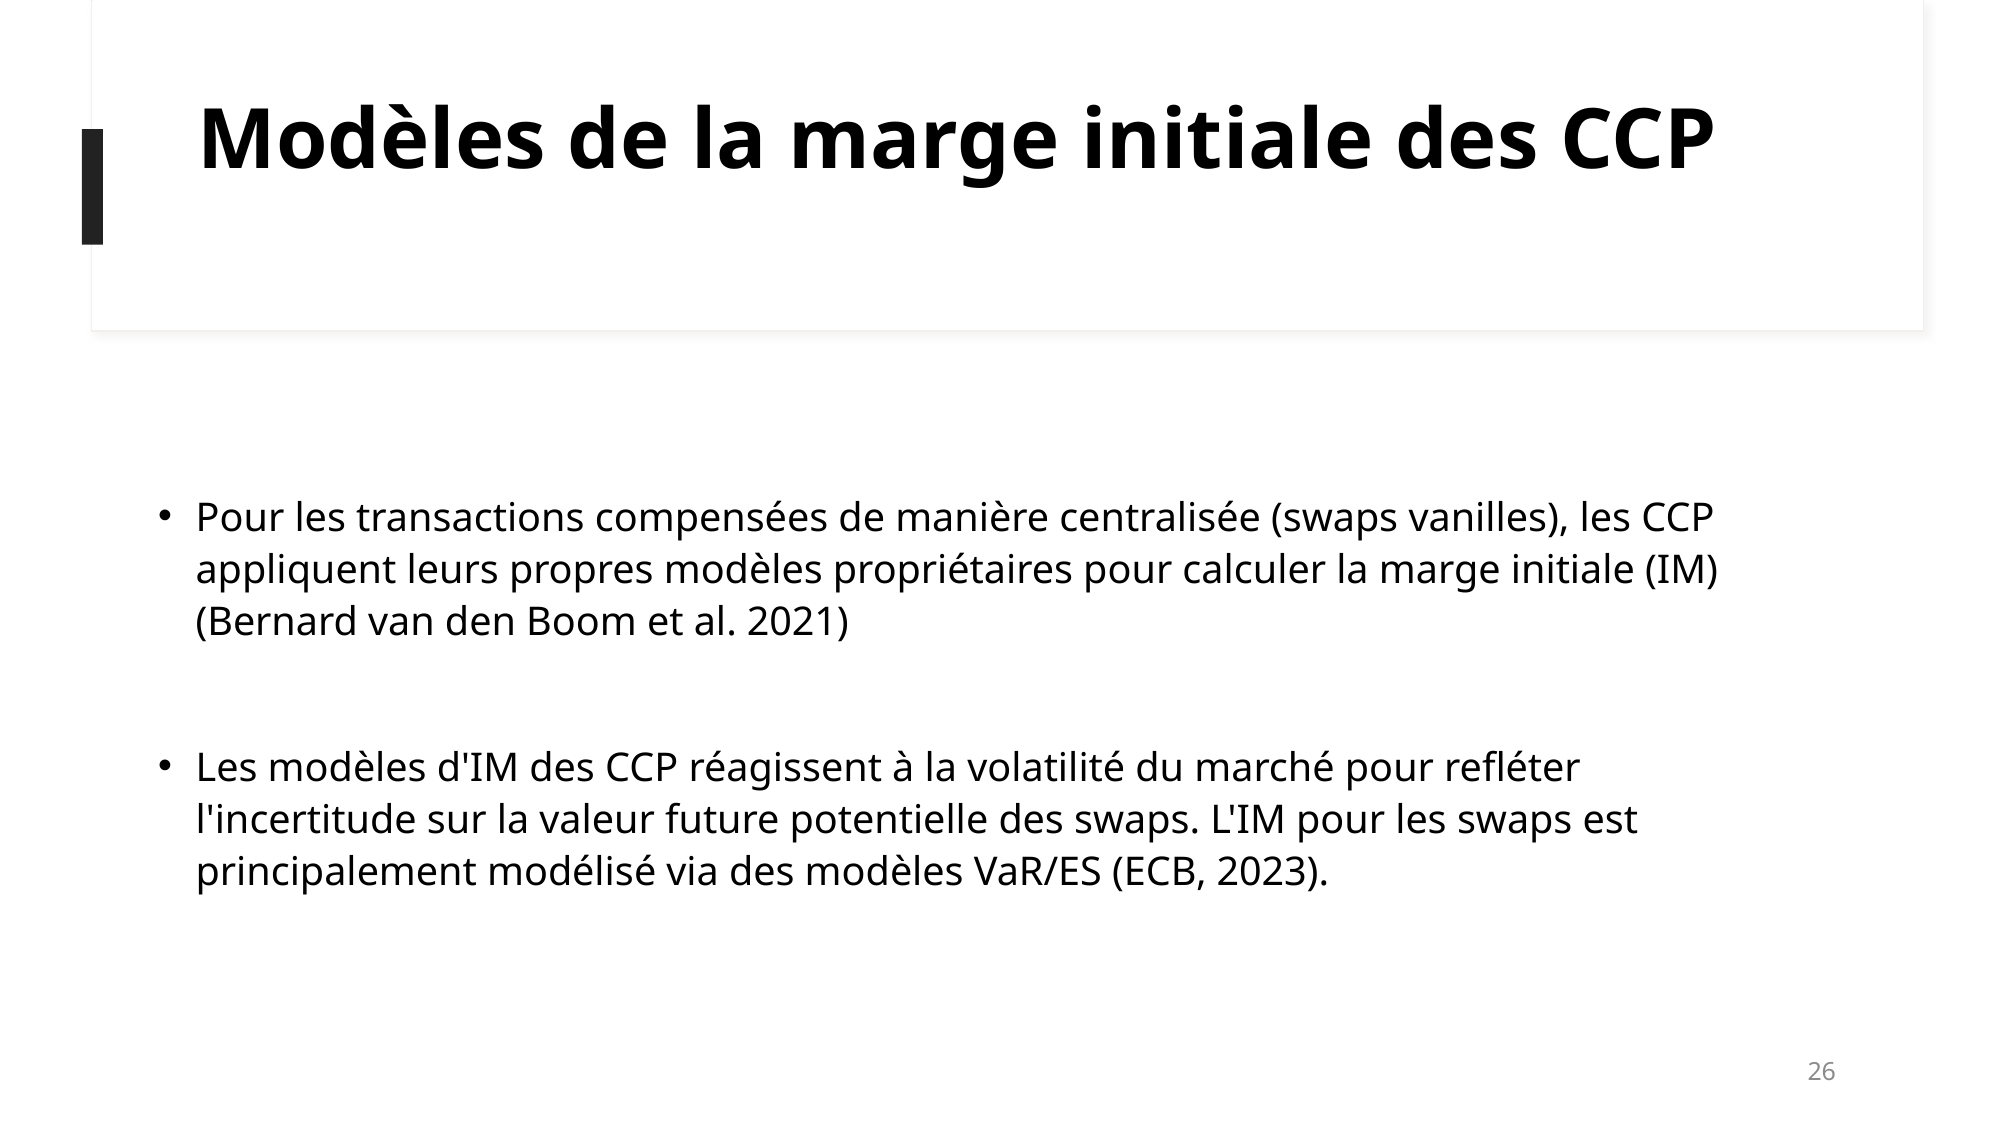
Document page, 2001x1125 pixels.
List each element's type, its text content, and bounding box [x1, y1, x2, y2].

list Pour les transactions compensées de manière centralisée (swaps vanilles), les CCP appliquent leurs propres modèles propriétaires pour calculer la marge initiale (IM) (Bernard van den Boom et al. 2021) Les modèles d'IM des CCP réagissent à la volatilité du marché pour refléter l'incertitude sur la valeur future potentielle des swaps. L'IM pour les swaps est principalement modélisé via des modèles VaR/ES (ECB, 2023). [143, 411, 1812, 1017]
title Modèles de la marge initiale des CCP [183, 90, 1851, 284]
slide_number 26 [1401, 1042, 1851, 1103]
